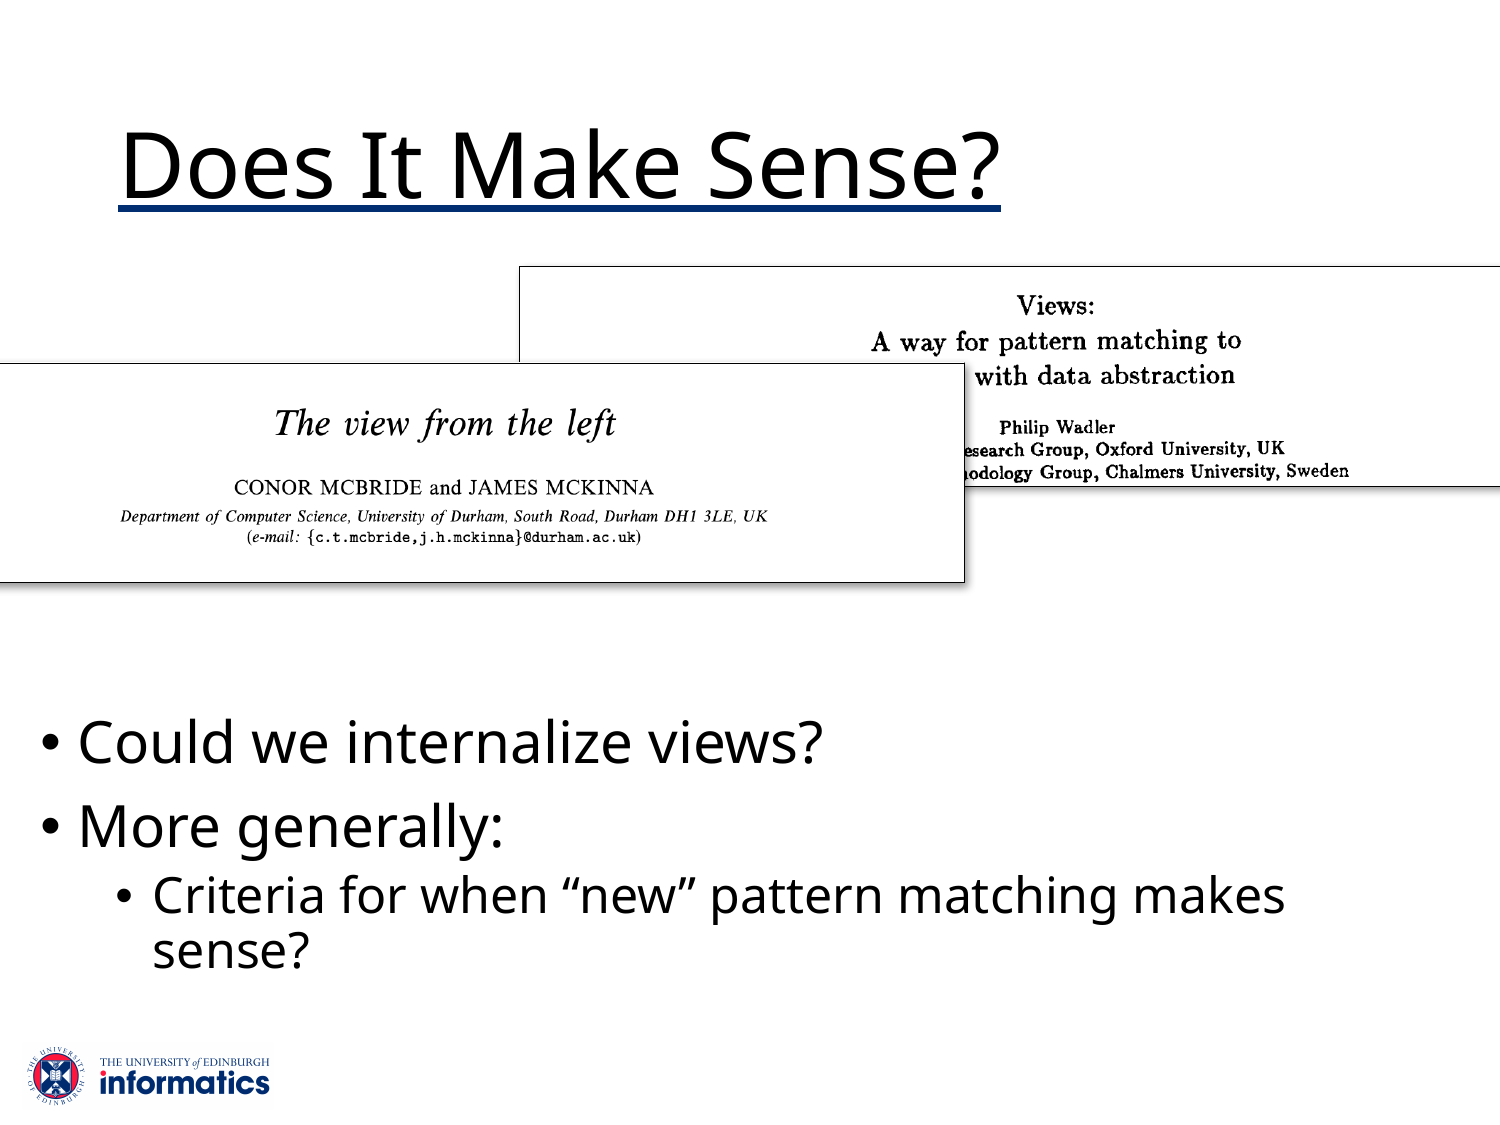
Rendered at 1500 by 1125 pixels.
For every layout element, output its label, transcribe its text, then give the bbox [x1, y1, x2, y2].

title Does It Make Sense? [103, 59, 1397, 278]
picture [0, 266, 1500, 583]
text_box Could we internalize views? More generally: Criteria for when “new” pattern matching makes sense? [25, 706, 1320, 1010]
picture [22, 1042, 274, 1110]
